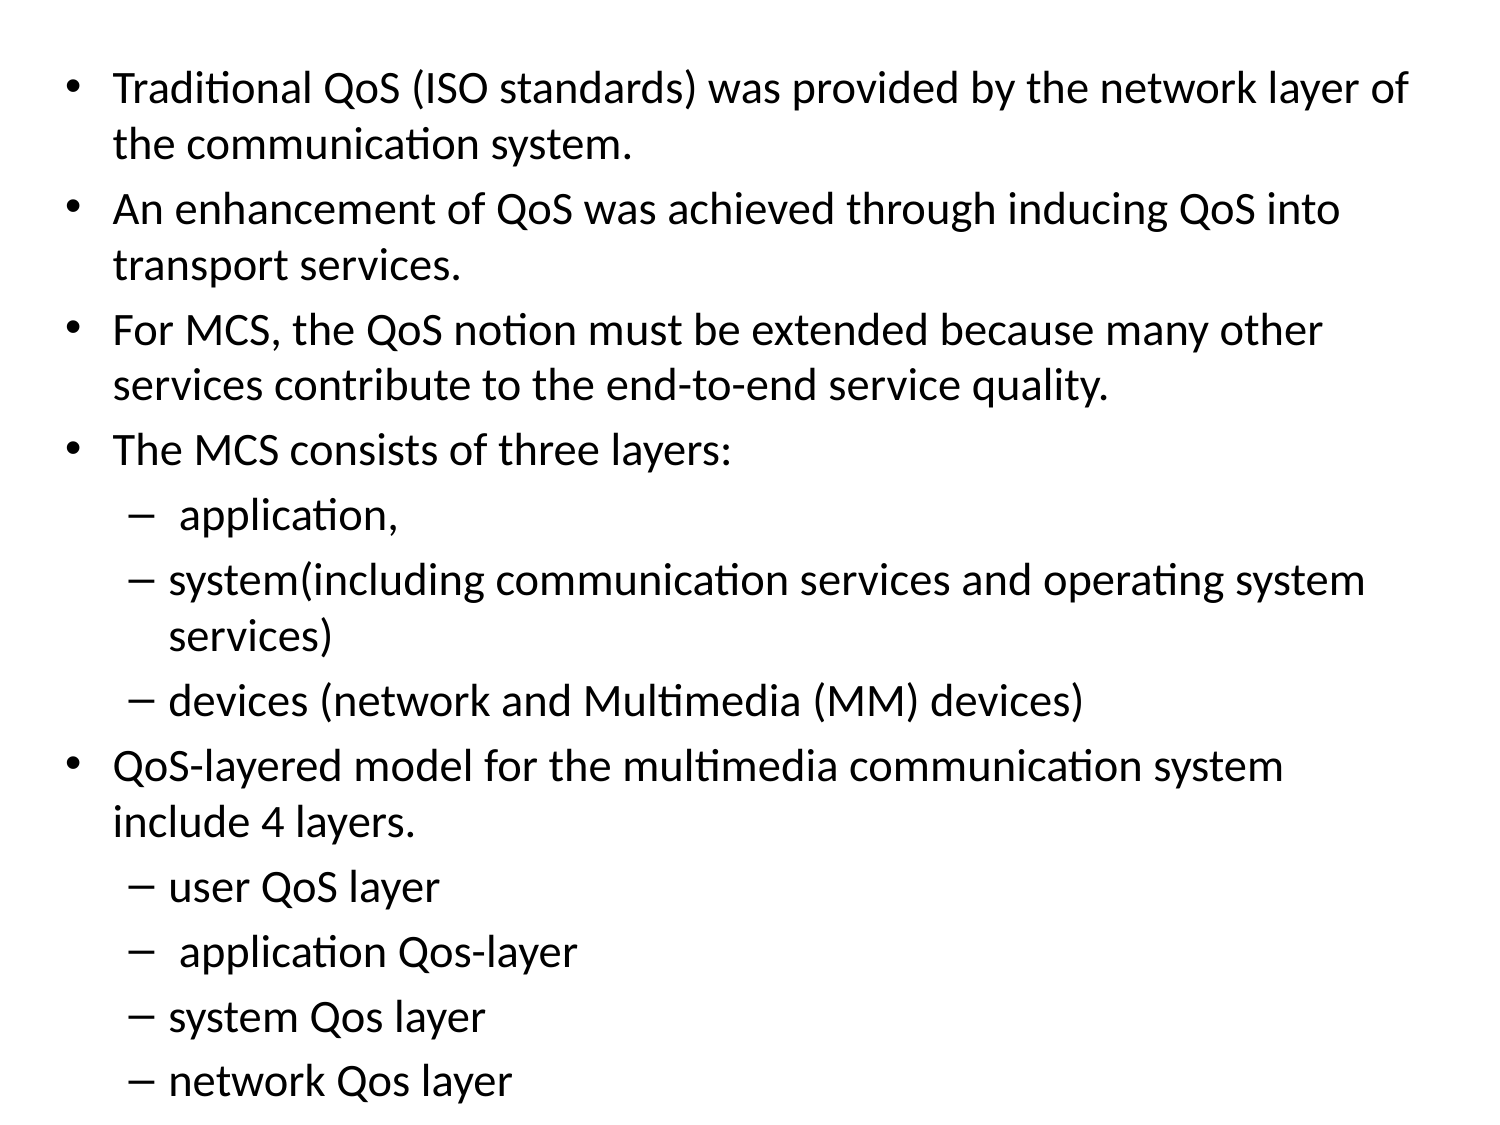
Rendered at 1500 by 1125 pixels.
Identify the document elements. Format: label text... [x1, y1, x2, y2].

list Traditional QoS (ISO standards) was provided by the network layer of the communication system. An enhancement of QoS was achieved through inducing QoS into transport services. For MCS, the QoS notion must be extended because many other services contribute to the end-to-end service quality. The MCS consists of three layers: application, system(including communication services and operating system services) devices (network and Multimedia (MM) devices) QoS-layered model for the multimedia communication system include 4 layers. user QoS layer application Qos-layer system Qos layer network Qos layer [50, 50, 1438, 1125]
